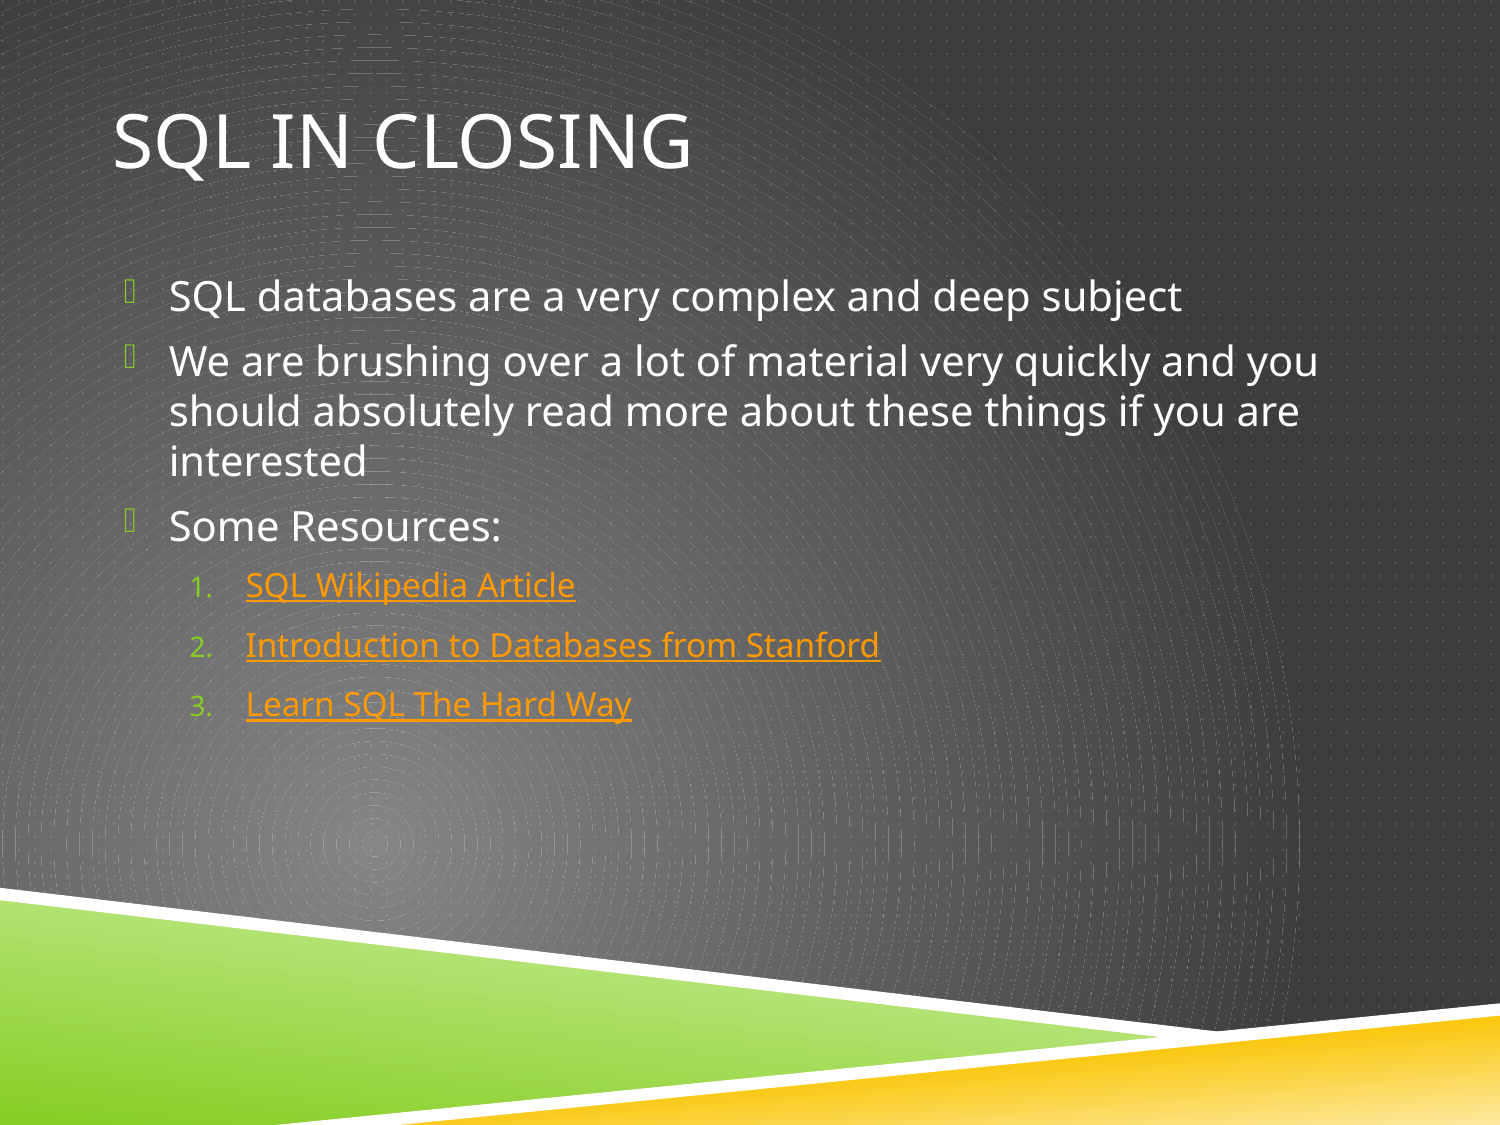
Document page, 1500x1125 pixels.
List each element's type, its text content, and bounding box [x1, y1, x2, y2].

list SQL databases are a very complex and deep subject We are brushing over a lot of material very quickly and you should absolutely read more about these things if you are interested Some Resources: SQL Wikipedia Article Introduction to Databases from Stanford Learn SQL The Hard Way [112, 262, 1388, 875]
title Sql in closing [112, 45, 1388, 233]
